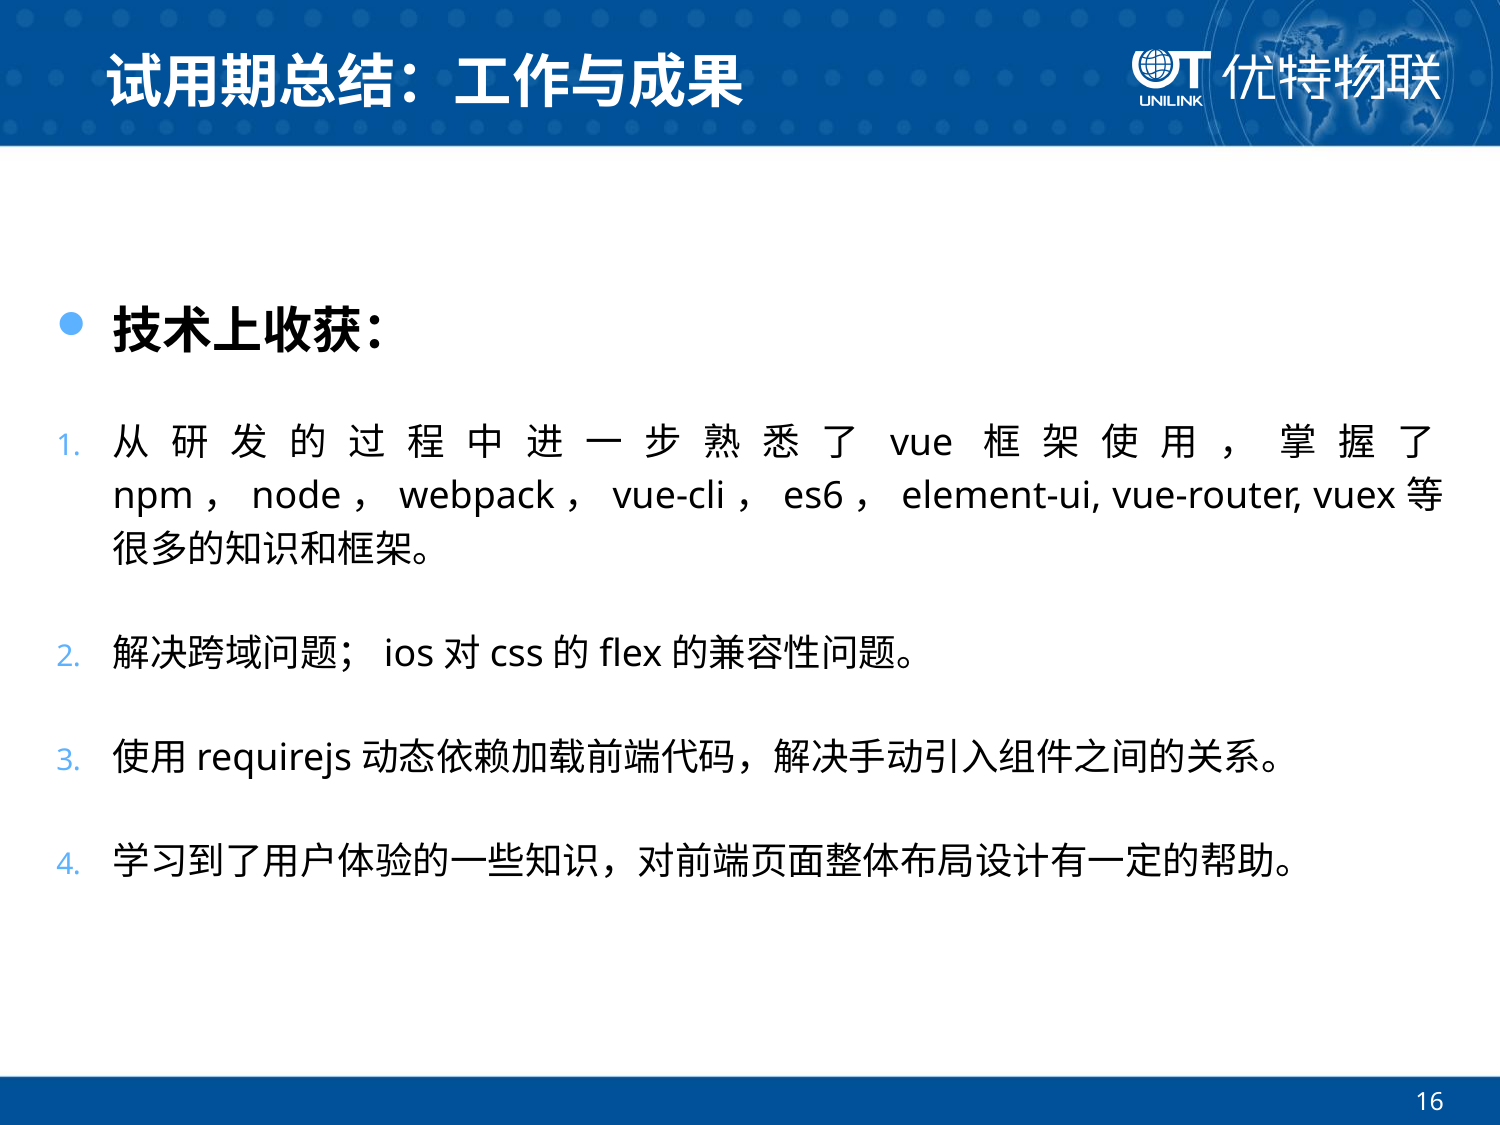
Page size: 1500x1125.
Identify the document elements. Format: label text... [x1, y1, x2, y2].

list 技术上收获： 从研发的过程中进一步熟悉了vue框架使用，掌握了npm，node，webpack，vue-cli，es6，element-ui, vue-router, vuex等很多的知识和框架。 解决跨域问题；ios对css的flex的兼容性问题。 使用requirejs动态依赖加载前端代码，解决手动引入组件之间的关系。 学习到了用户体验的一些知识，对前端页面整体布局设计有一定的帮助。 [41, 278, 1459, 953]
title 试用期总结：工作与成果 [89, 32, 1053, 126]
slide_number 16 [1068, 1077, 1460, 1122]
picture [0, 0, 1500, 1125]
